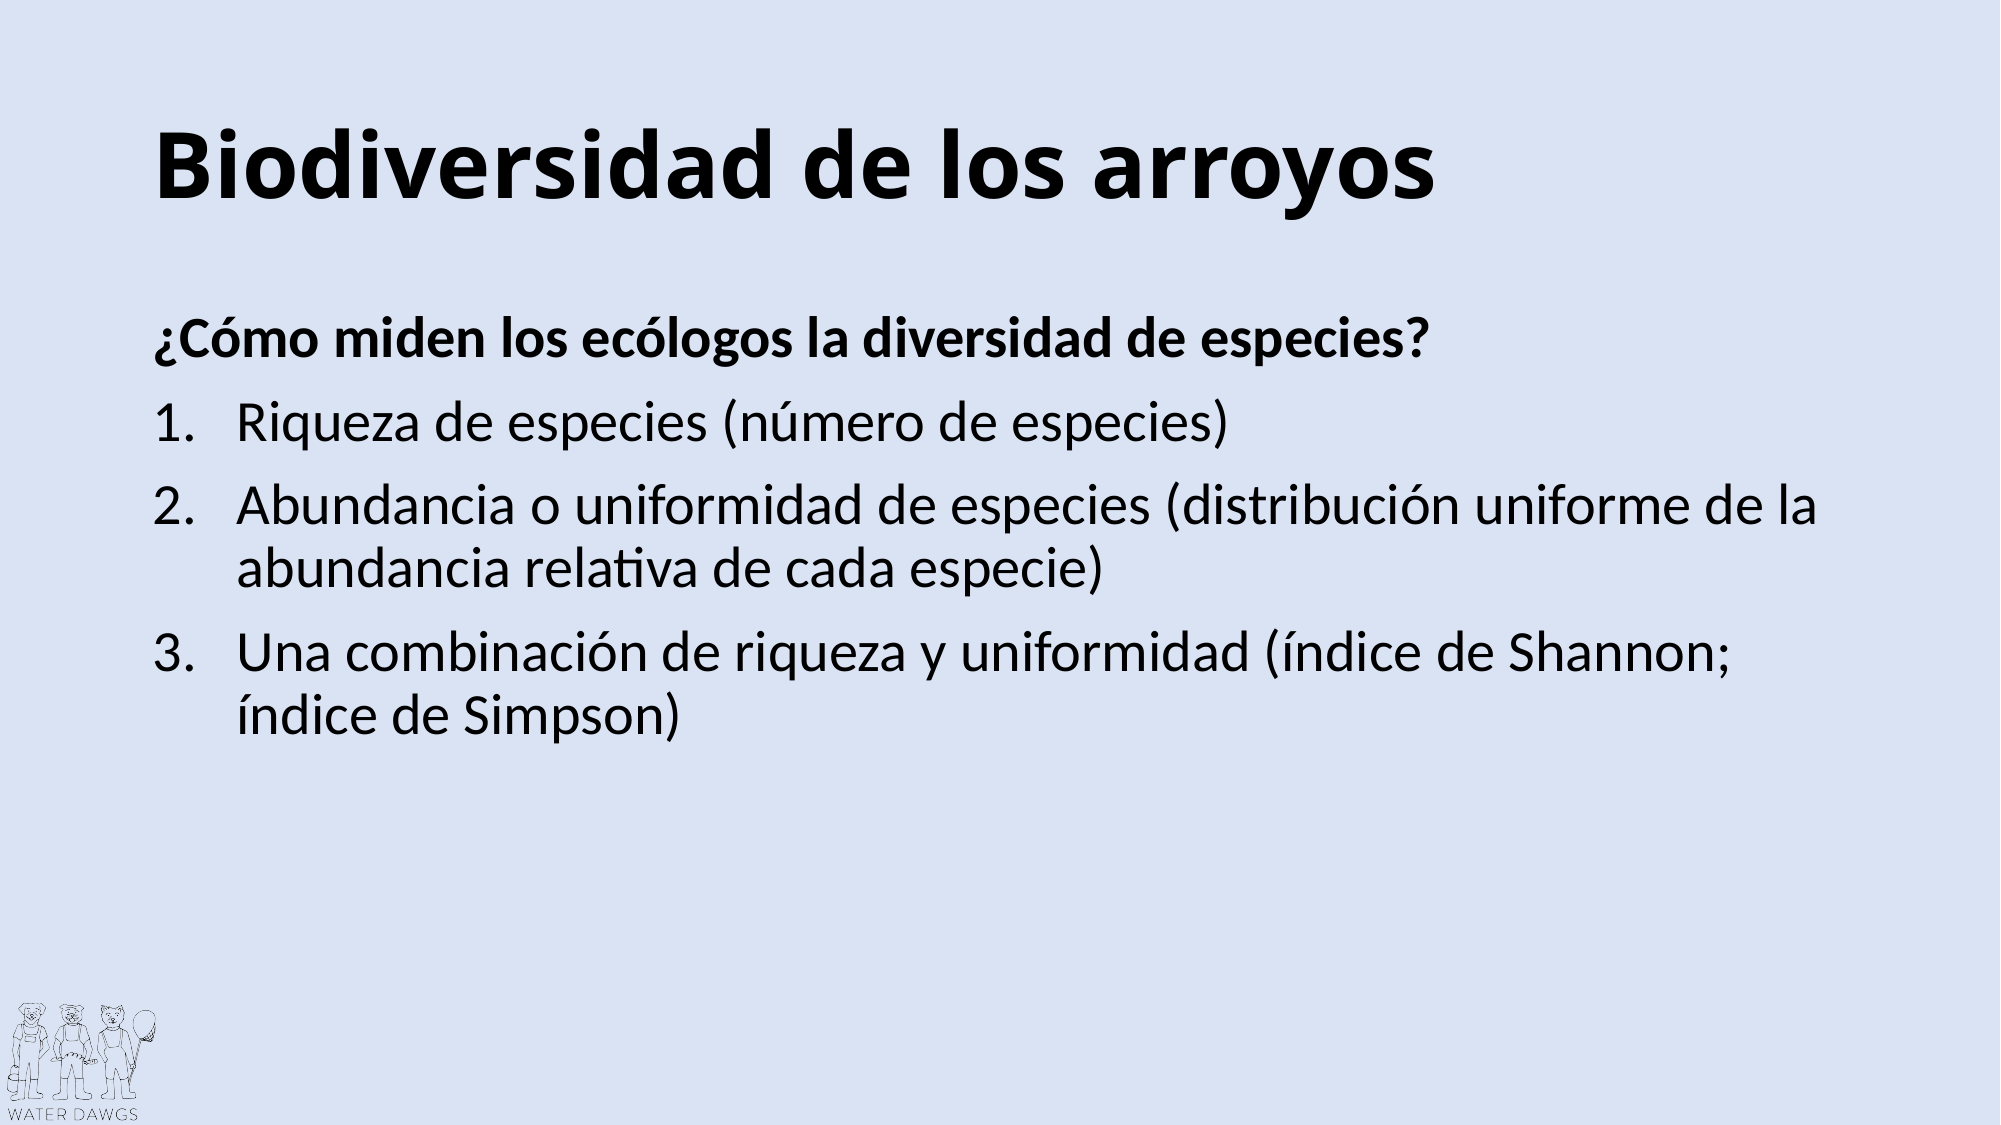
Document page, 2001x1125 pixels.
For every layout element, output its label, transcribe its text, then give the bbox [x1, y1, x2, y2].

picture [0, 967, 172, 1125]
list ¿Cómo miden los ecólogos la diversidad de especies? Riqueza de especies (número de especies) Abundancia o uniformidad de especies (distribución uniforme de la abundancia relativa de cada especie) Una combinación de riqueza y uniformidad (índice de Shannon; índice de Simpson) [137, 299, 1863, 1014]
title Biodiversidad de los arroyos [137, 59, 1863, 278]
